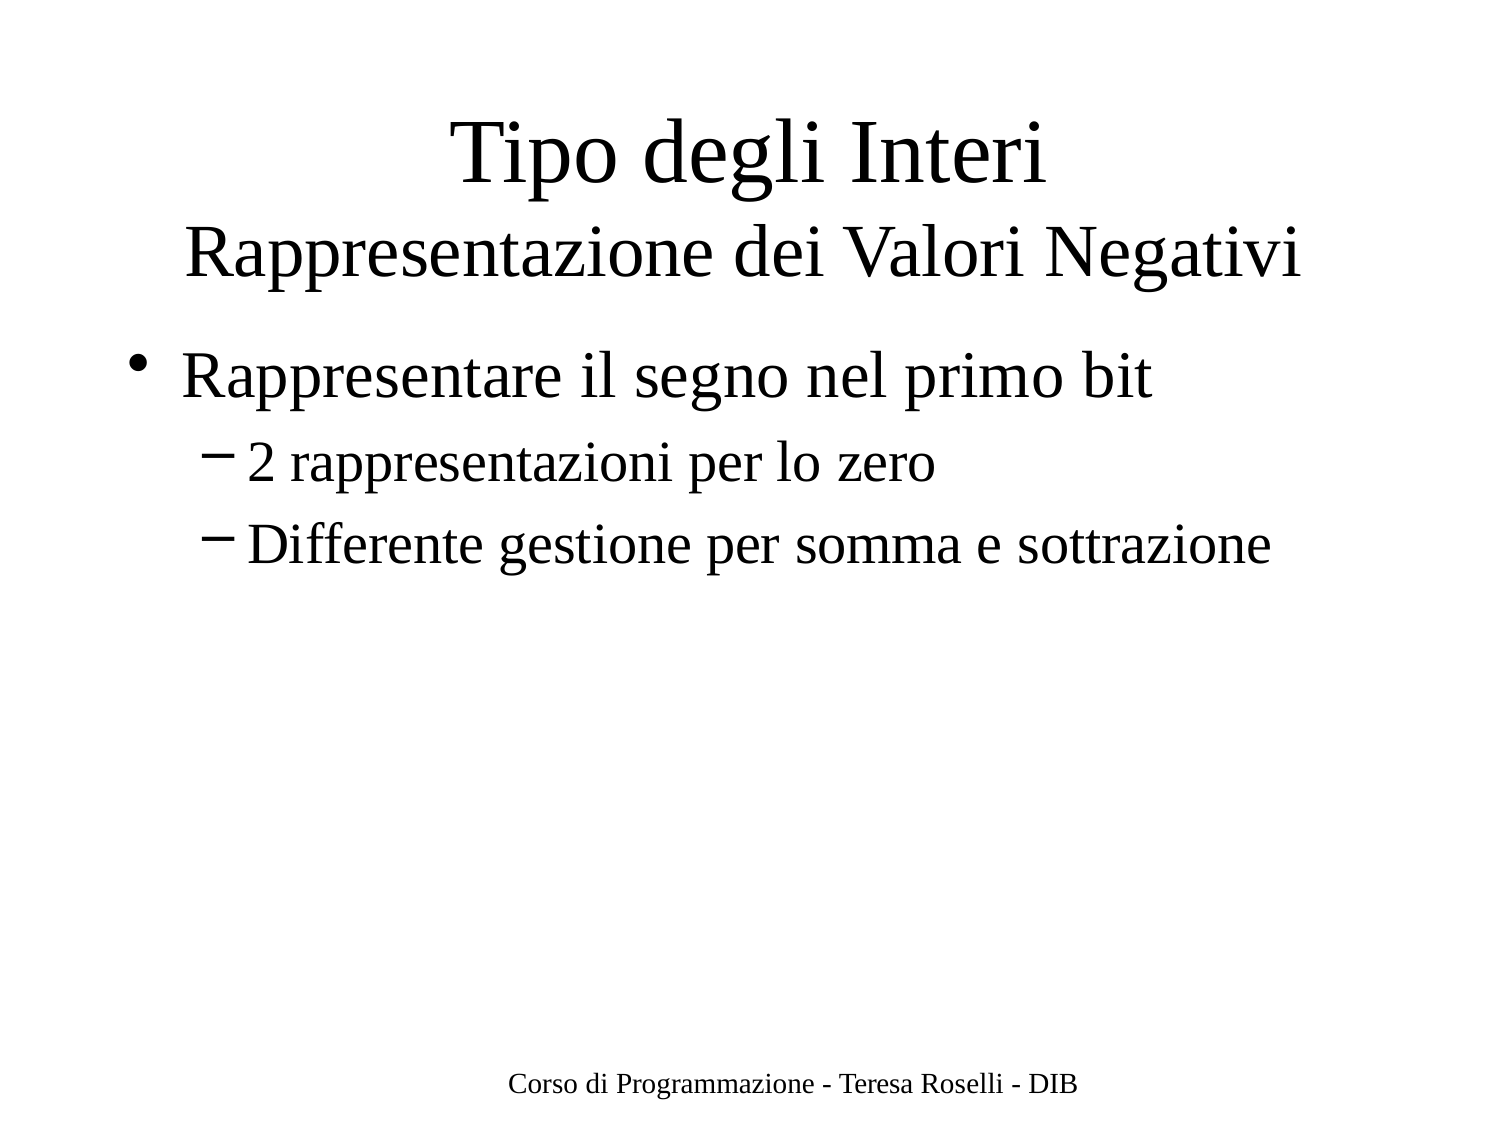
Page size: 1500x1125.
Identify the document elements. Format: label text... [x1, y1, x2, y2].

title Tipo degli Interi [447, 88, 1053, 154]
footer Corso di Programmazione - Teresa Roselli - DIB [506, 1065, 1081, 1125]
text_box Rappresentazione dei Valori Negativi Rappresentare il segno nel primo bit 2 rappresentazioni per lo zero Differente gestione per somma e sottrazione [125, 154, 1318, 576]
